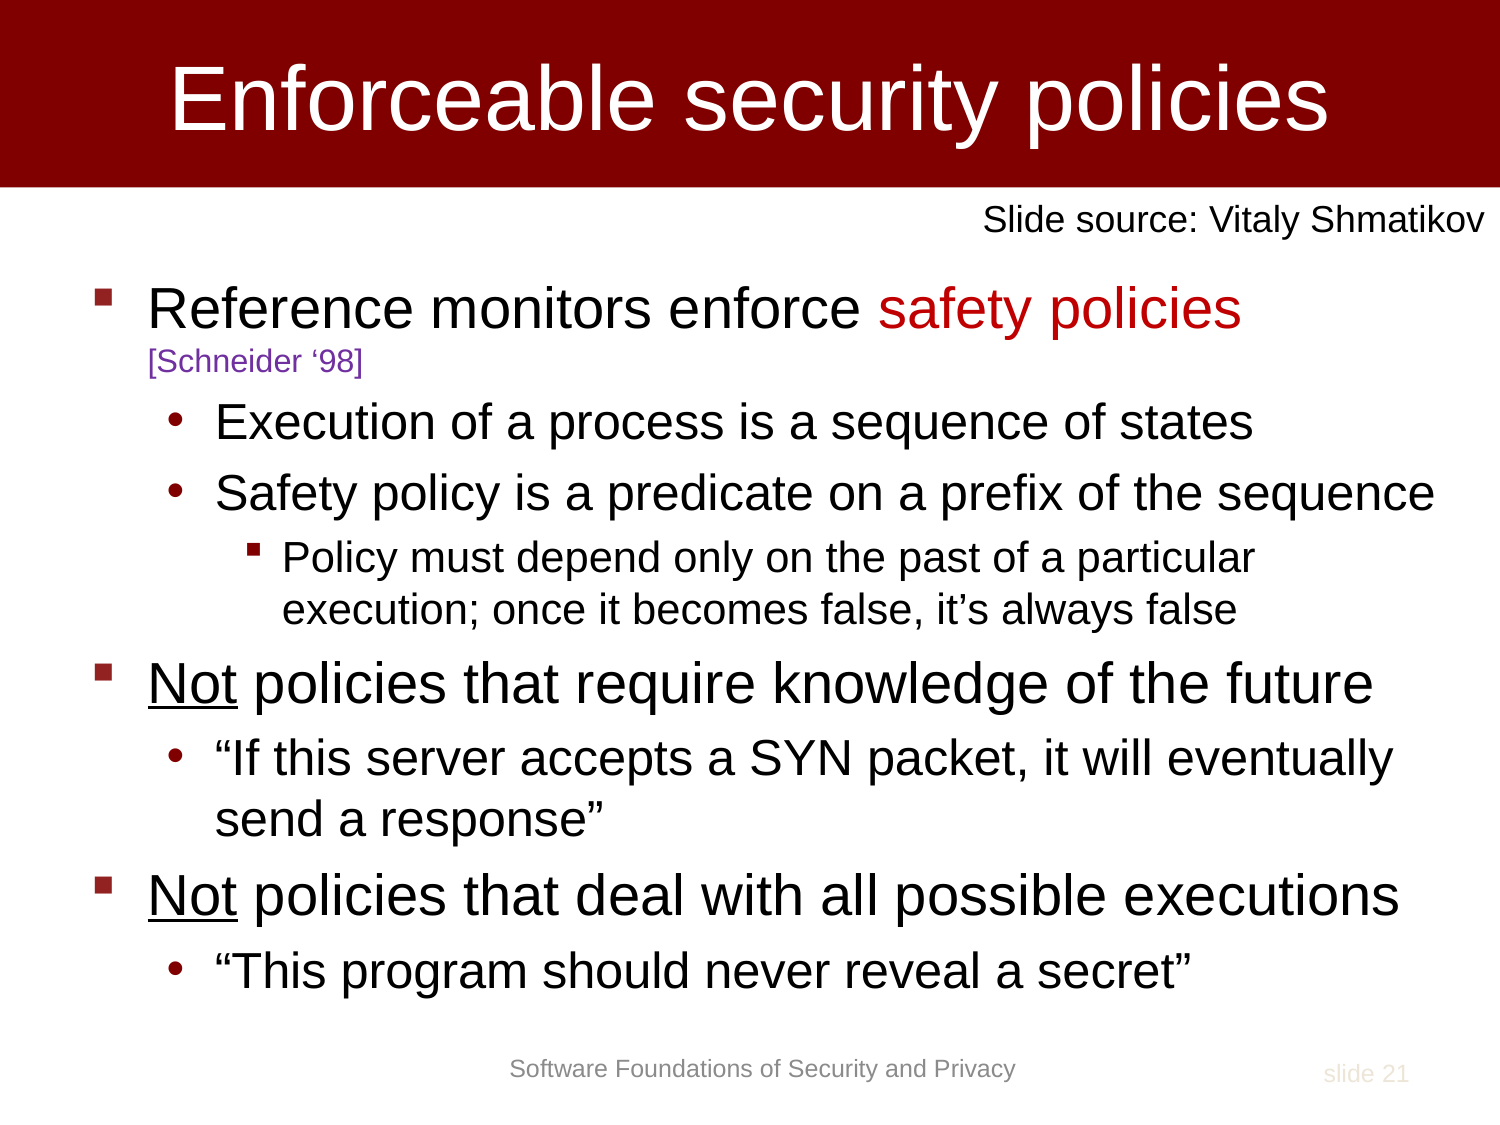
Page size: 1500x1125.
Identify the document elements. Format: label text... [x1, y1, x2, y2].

title Enforceable security policies [0, 0, 1500, 188]
text_box Slide source: Vitaly Shmatikov [953, 187, 1500, 248]
list Reference monitors enforce safety policies [Schneider ‘98] Execution of a process is a sequence of states Safety policy is a predicate on a prefix of the sequence Policy must depend only on the past of a particular execution; once it becomes false, it’s always false Not policies that require knowledge of the future “If this server accepts a SYN packet, it will eventually send a response” Not policies that deal with all possible executions “This program should never reveal a secret” [75, 262, 1463, 1100]
